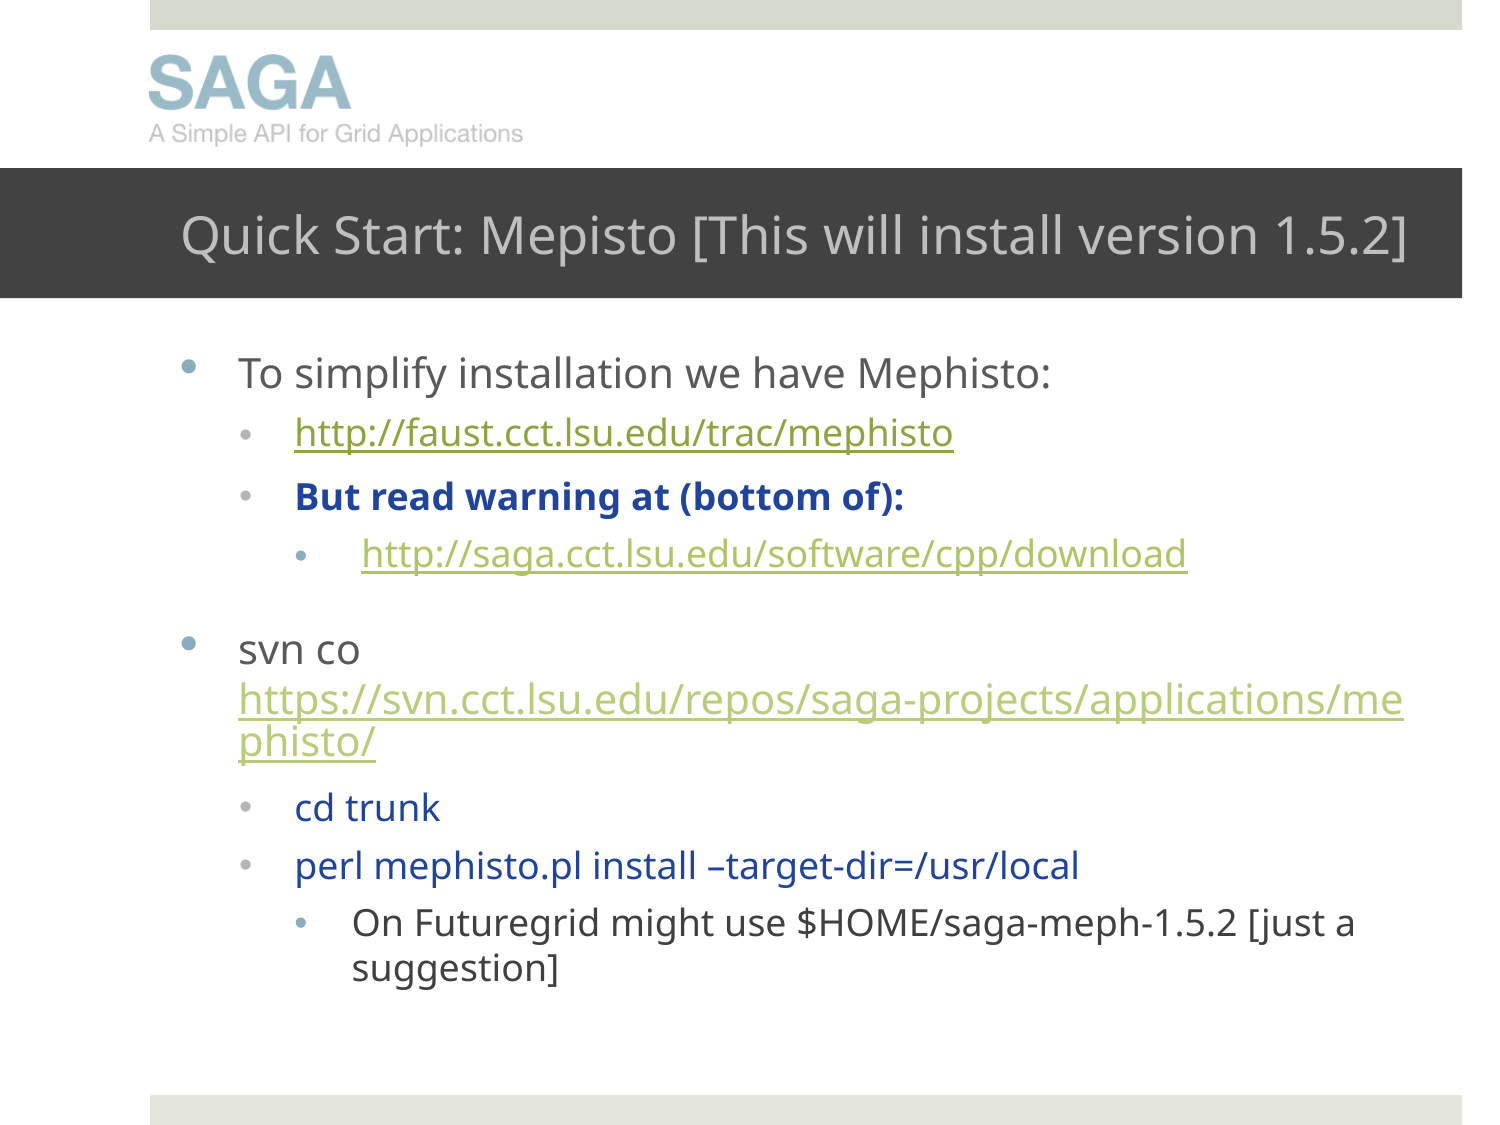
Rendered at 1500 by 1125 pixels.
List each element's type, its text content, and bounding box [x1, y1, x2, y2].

list To simplify installation we have Mephisto: http://faust.cct.lsu.edu/trac/mephisto But read warning at (bottom of): http://saga.cct.lsu.edu/software/cpp/download svn co https://svn.cct.lsu.edu/repos/saga-projects/applications/mephisto/ cd trunk perl mephisto.pl install –target-dir=/usr/local On Futuregrid might use $HOME/saga-meph-1.5.2 [just a suggestion] [166, 339, 1432, 1028]
title Quick Start: Mepisto [This will install version 1.5.2] [0, 168, 1463, 299]
picture [148, 54, 523, 147]
